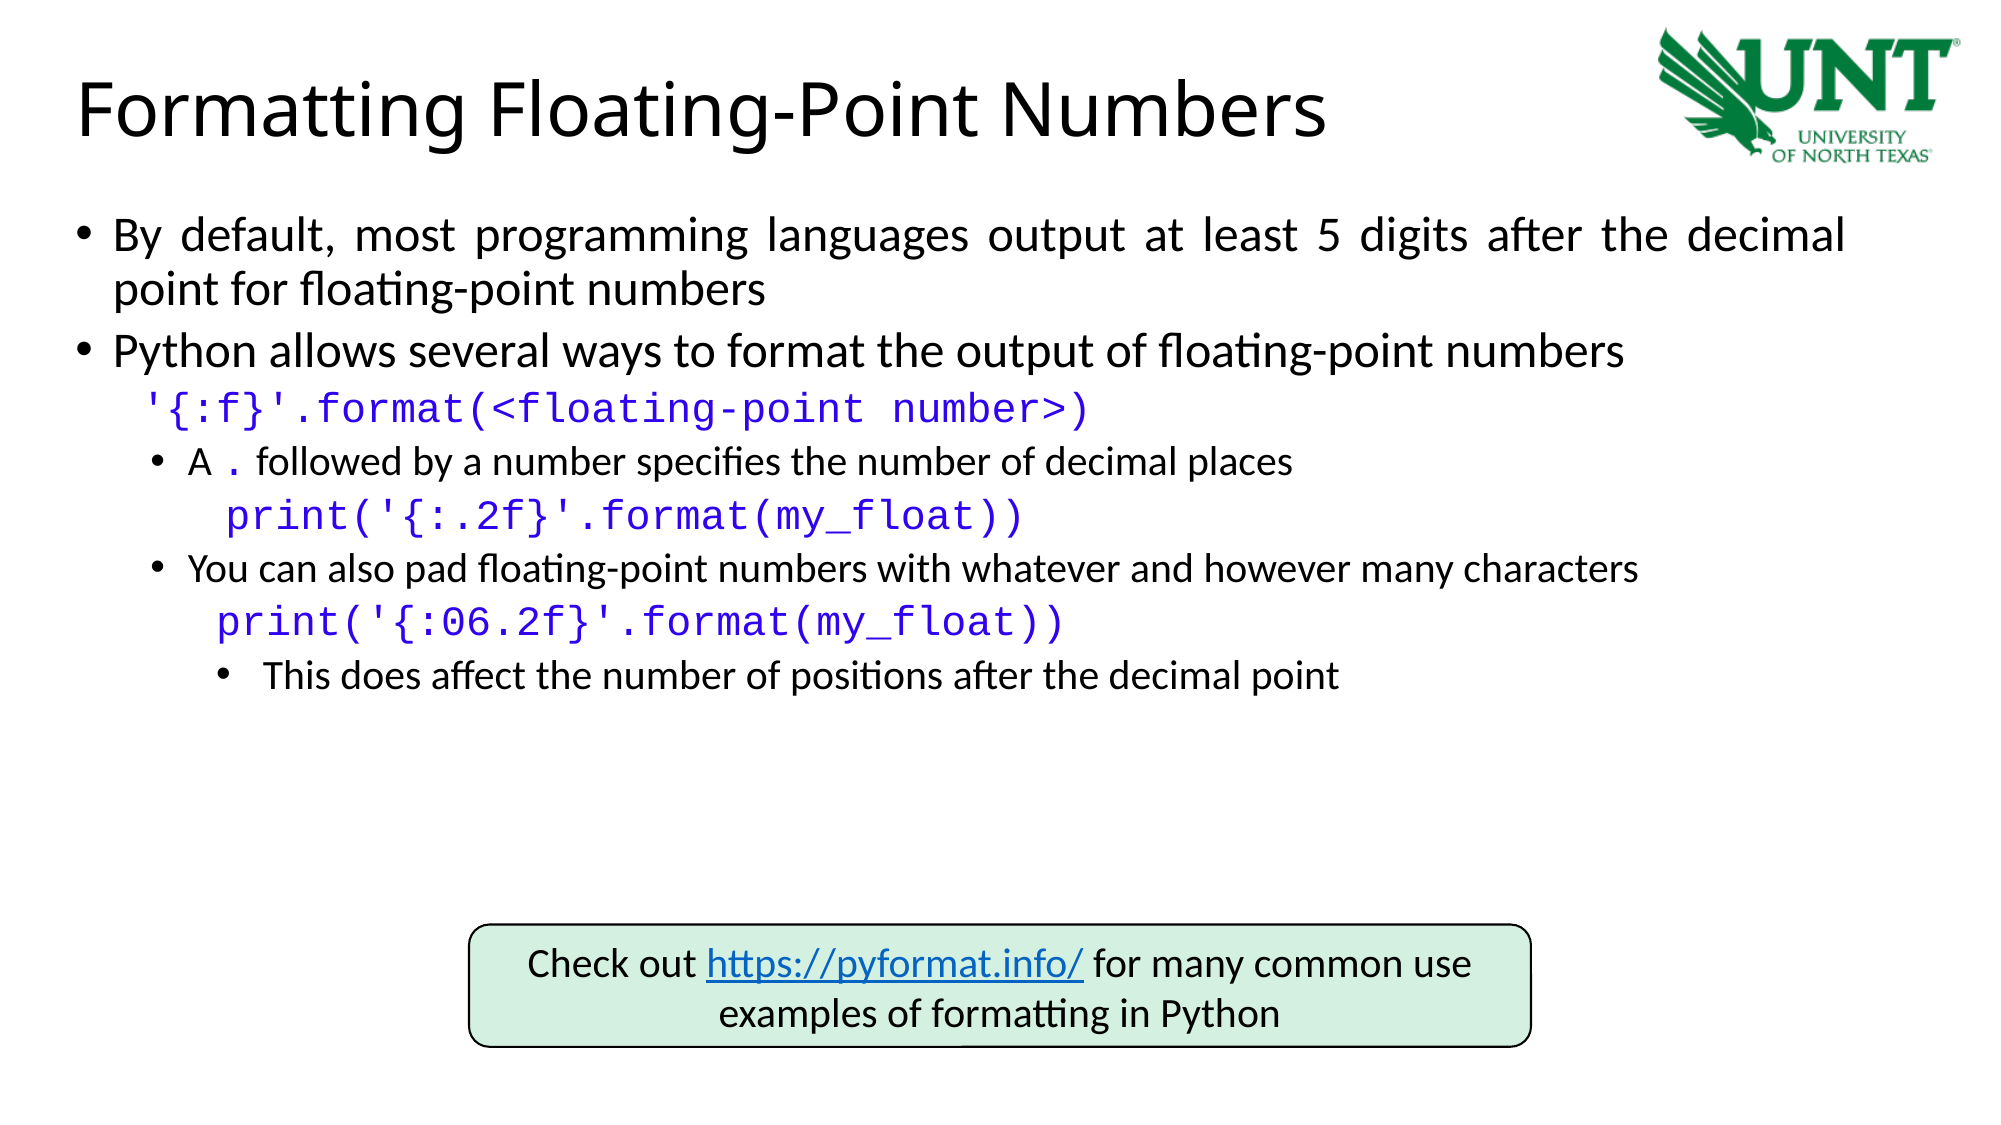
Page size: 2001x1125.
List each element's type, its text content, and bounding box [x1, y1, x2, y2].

text_box Check out https://pyformat.info/ for many common use examples of formatting in Python [467, 923, 1533, 1048]
list By default, most programming languages output at least 5 digits after the decimal point for floating-point numbers Python allows several ways to format the output of floating-point numbers '{:f}'.format(<floating-point number>) A . followed by a number specifies the number of decimal places print('{:.2f}'.format(my_float)) You can also pad floating-point numbers with whatever and however many characters print('{:06.2f}'.format(my_float)) This does affect the number of positions after the decimal point [60, 200, 1863, 1019]
picture [1572, 0, 2001, 206]
title Formatting Floating-Point Numbers [60, 35, 1786, 188]
